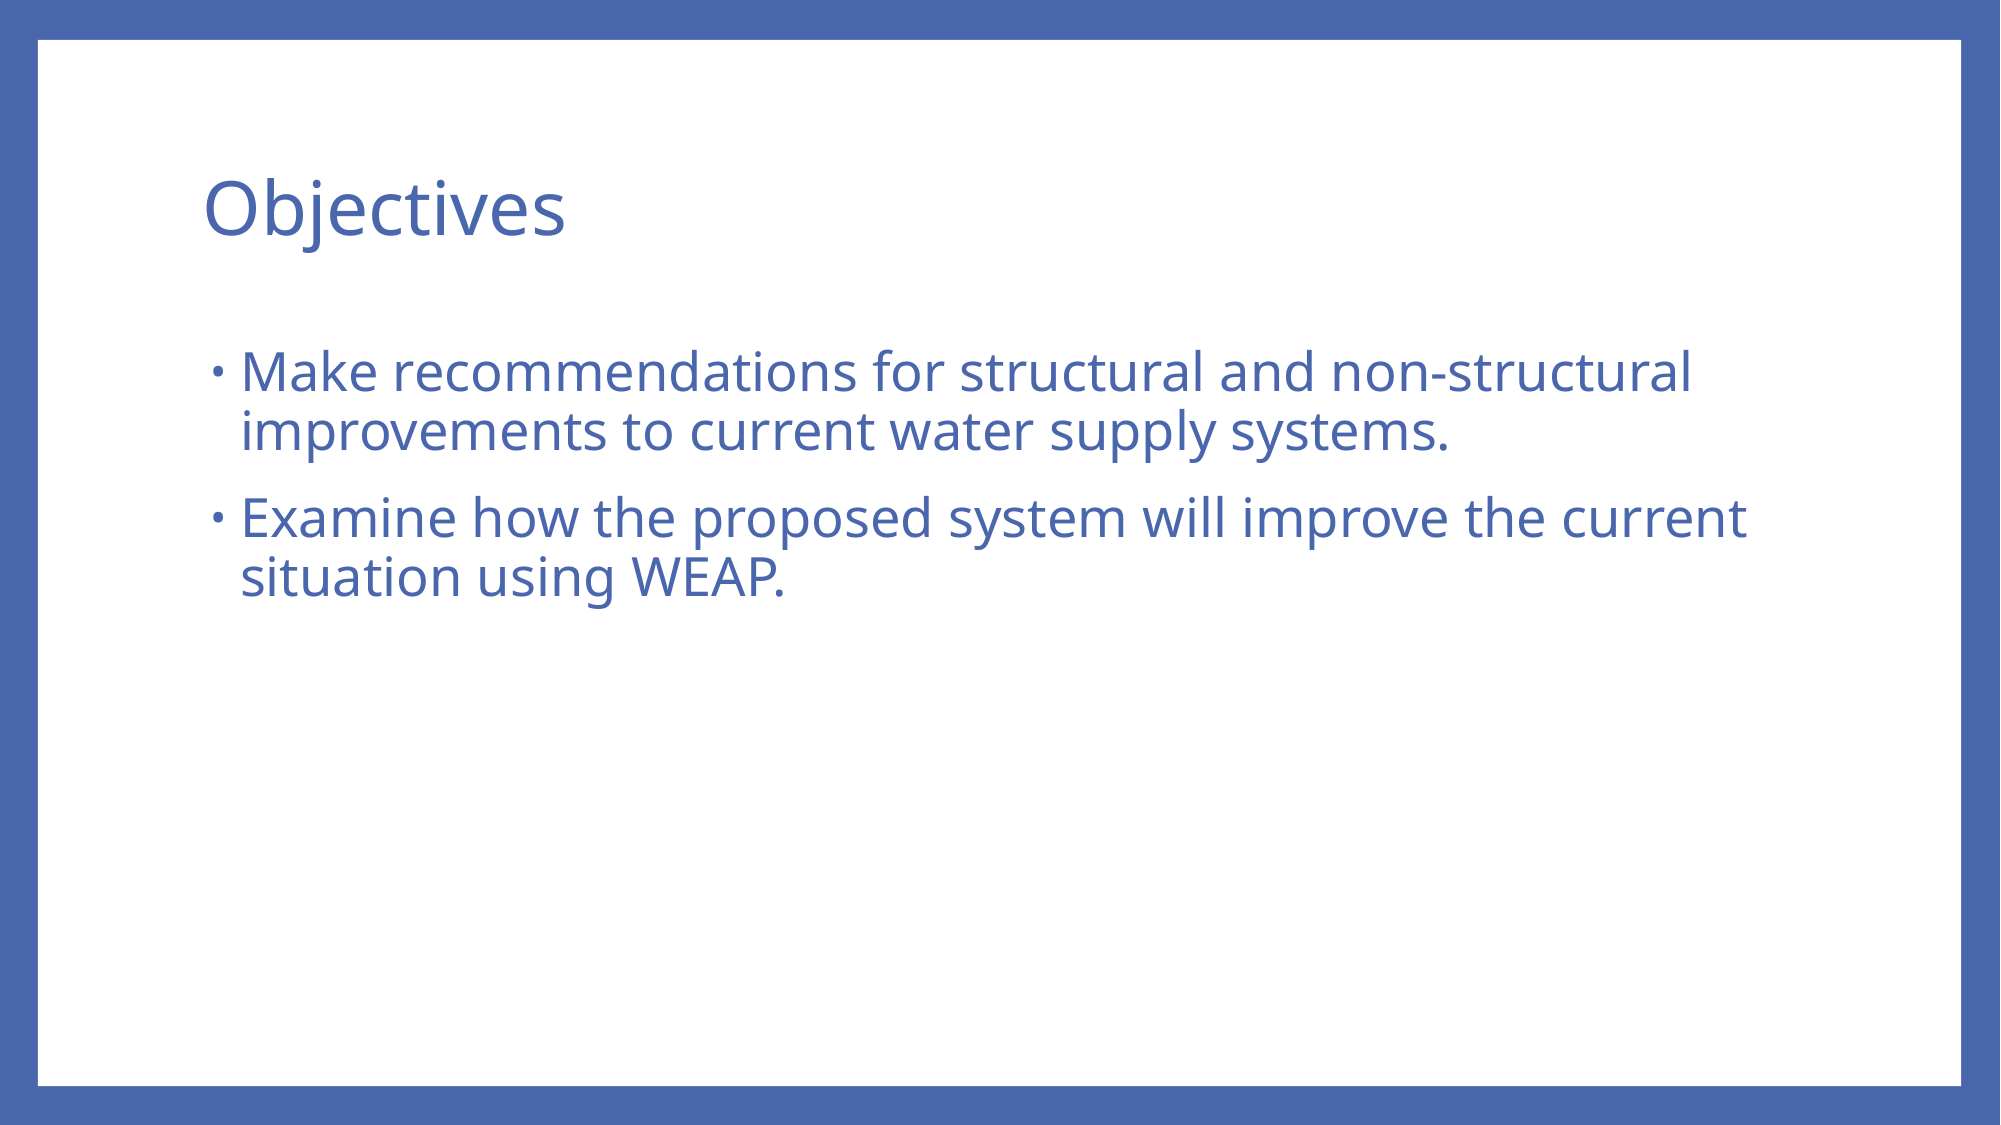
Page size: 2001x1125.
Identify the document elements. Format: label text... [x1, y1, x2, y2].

list Make recommendations for structural and non-structural improvements to current water supply systems. Examine how the proposed system will improve the current situation using WEAP. [187, 337, 1808, 1000]
title Objectives [187, 99, 1808, 323]
